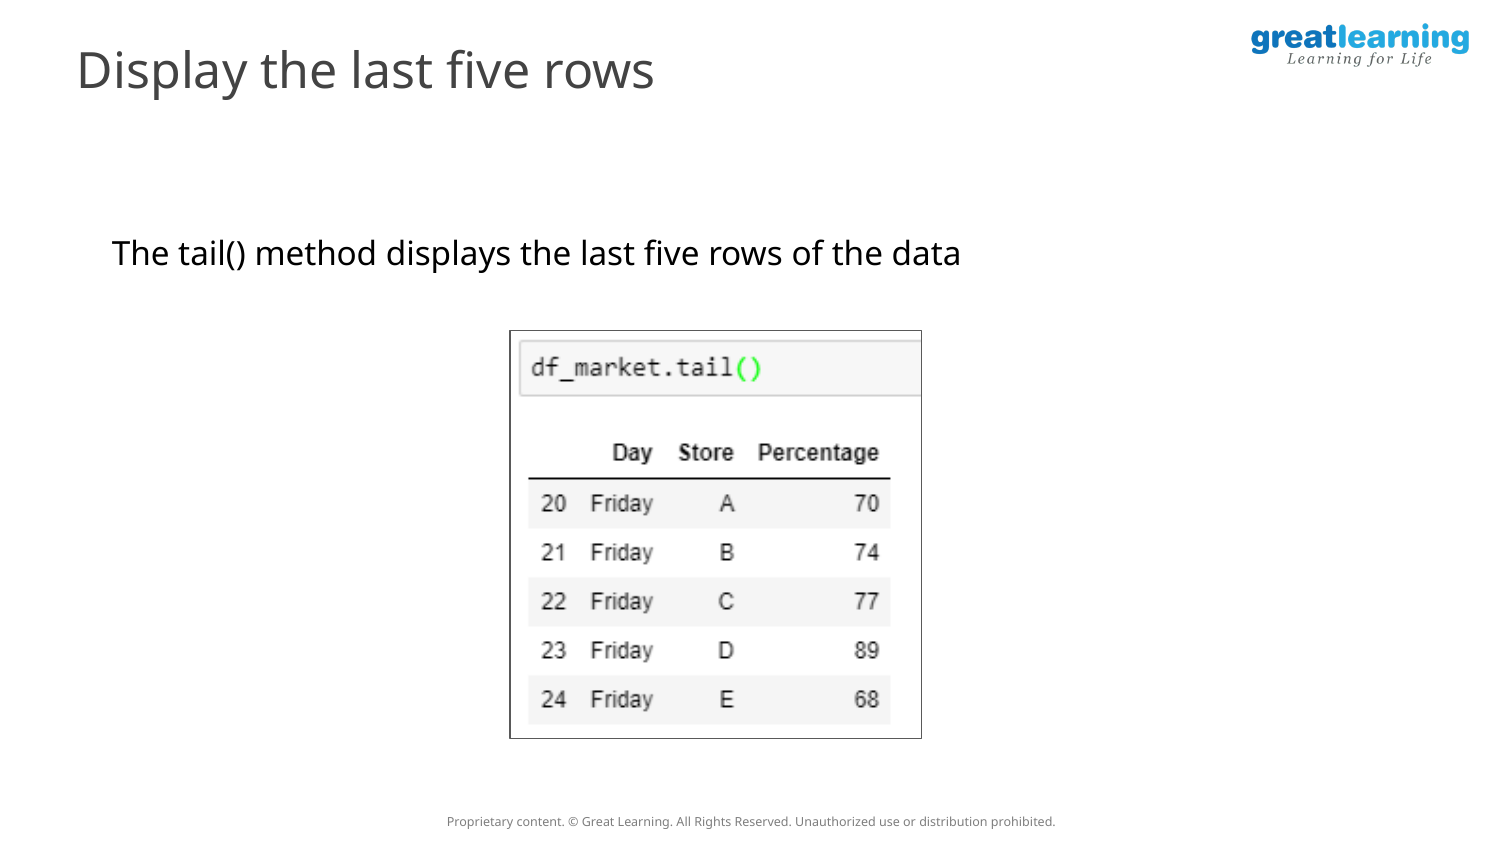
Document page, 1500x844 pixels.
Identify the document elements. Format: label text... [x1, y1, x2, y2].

text_box The tail() method displays the last five rows of the data [96, 217, 1432, 289]
picture [1285, 23, 1469, 67]
text_box Display the last five rows [61, 23, 1285, 110]
picture [510, 330, 922, 738]
